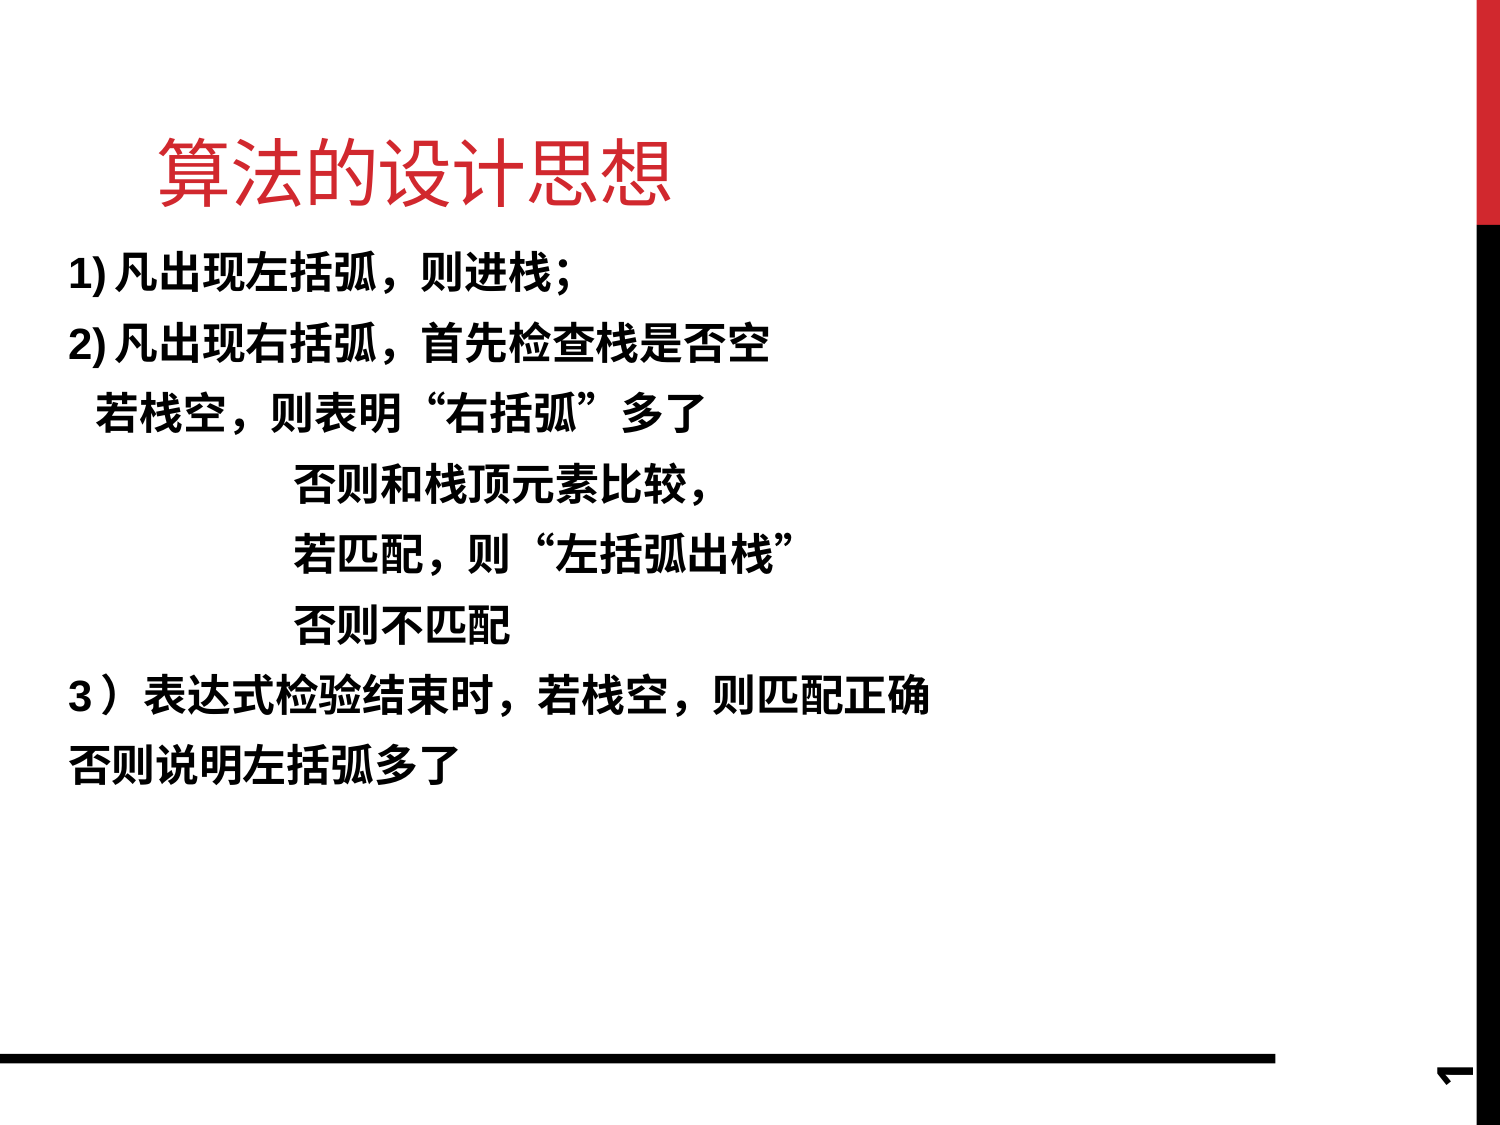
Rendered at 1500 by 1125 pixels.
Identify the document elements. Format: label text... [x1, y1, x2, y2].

slide_number 1 [1427, 887, 1488, 1104]
title 算法的设计思想 [141, 36, 1210, 225]
list 1)凡出现左括弧，则进栈； 2)凡出现右括弧，首先检查栈是否空 若栈空，则表明“右括弧”多了 否则和栈顶元素比较， 若匹配，则“左括弧出栈” 否则不匹配 3）表达式检验结束时，若栈空，则匹配正确 否则说明左括弧多了 [53, 237, 1429, 805]
